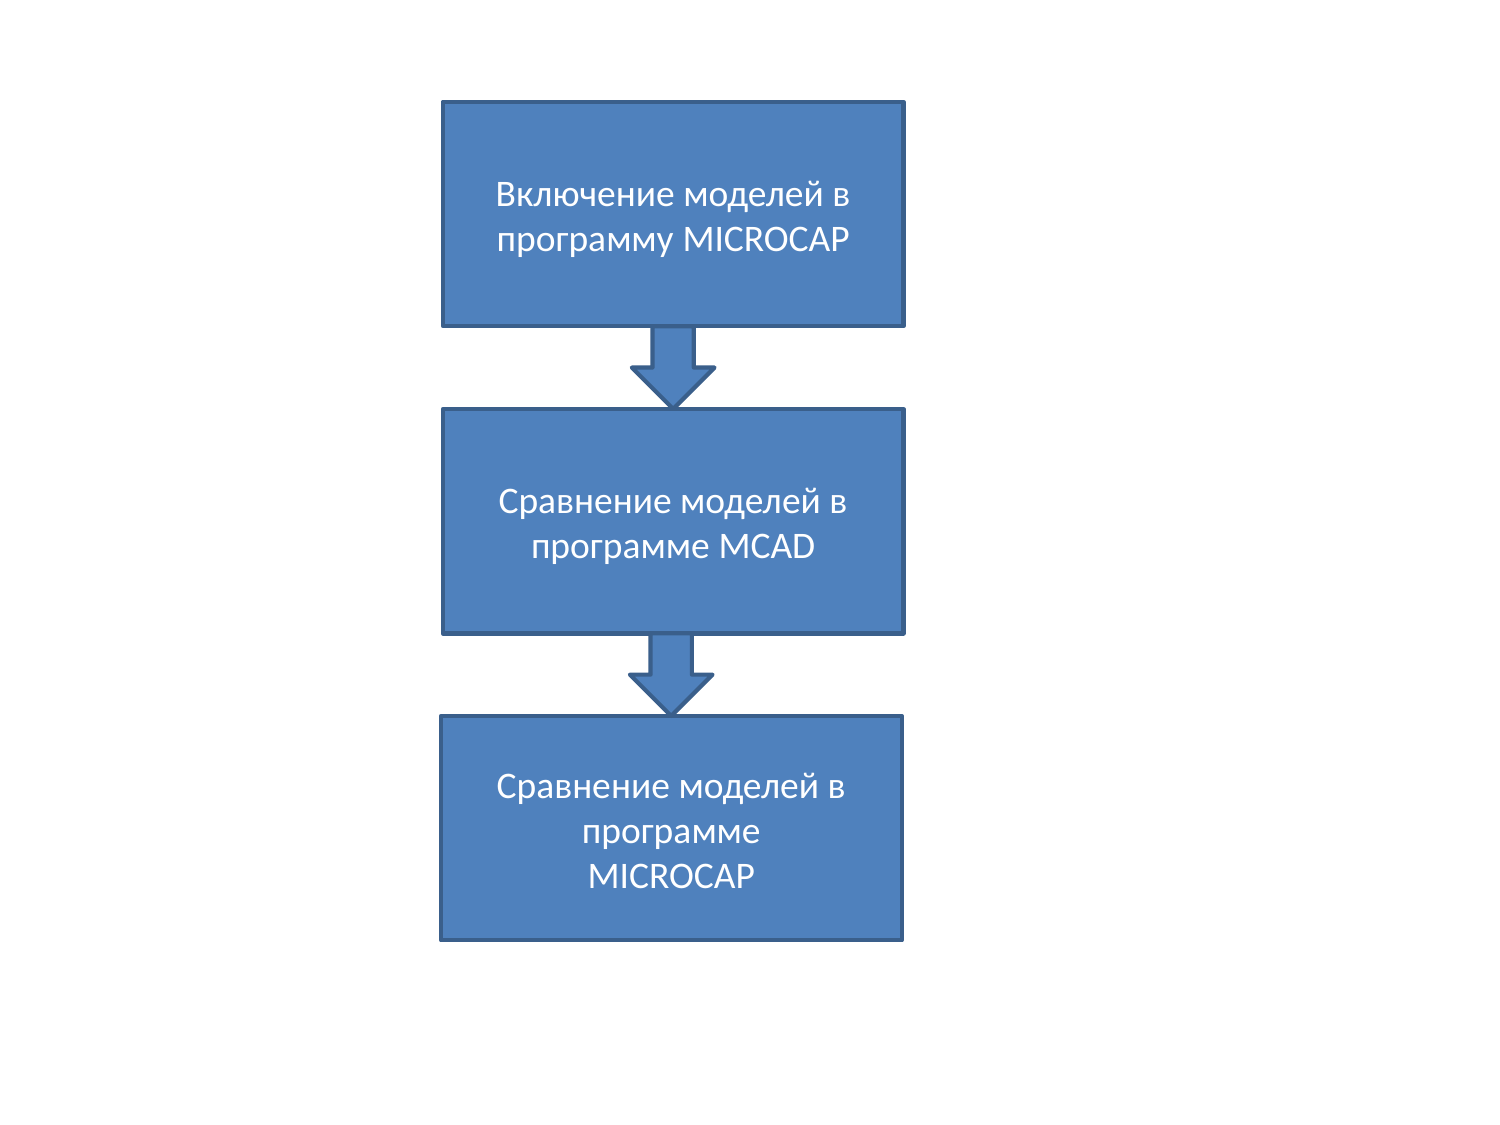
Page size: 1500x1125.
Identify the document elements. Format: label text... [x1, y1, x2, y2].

text_box Включение моделей в программу MICROCAP [441, 100, 906, 328]
text_box Сравнение моделей в программе MICROCAP [439, 714, 904, 942]
text_box [627, 631, 715, 719]
text_box Сравнение моделей в программе MCAD [441, 407, 906, 636]
text_box [629, 324, 717, 407]
